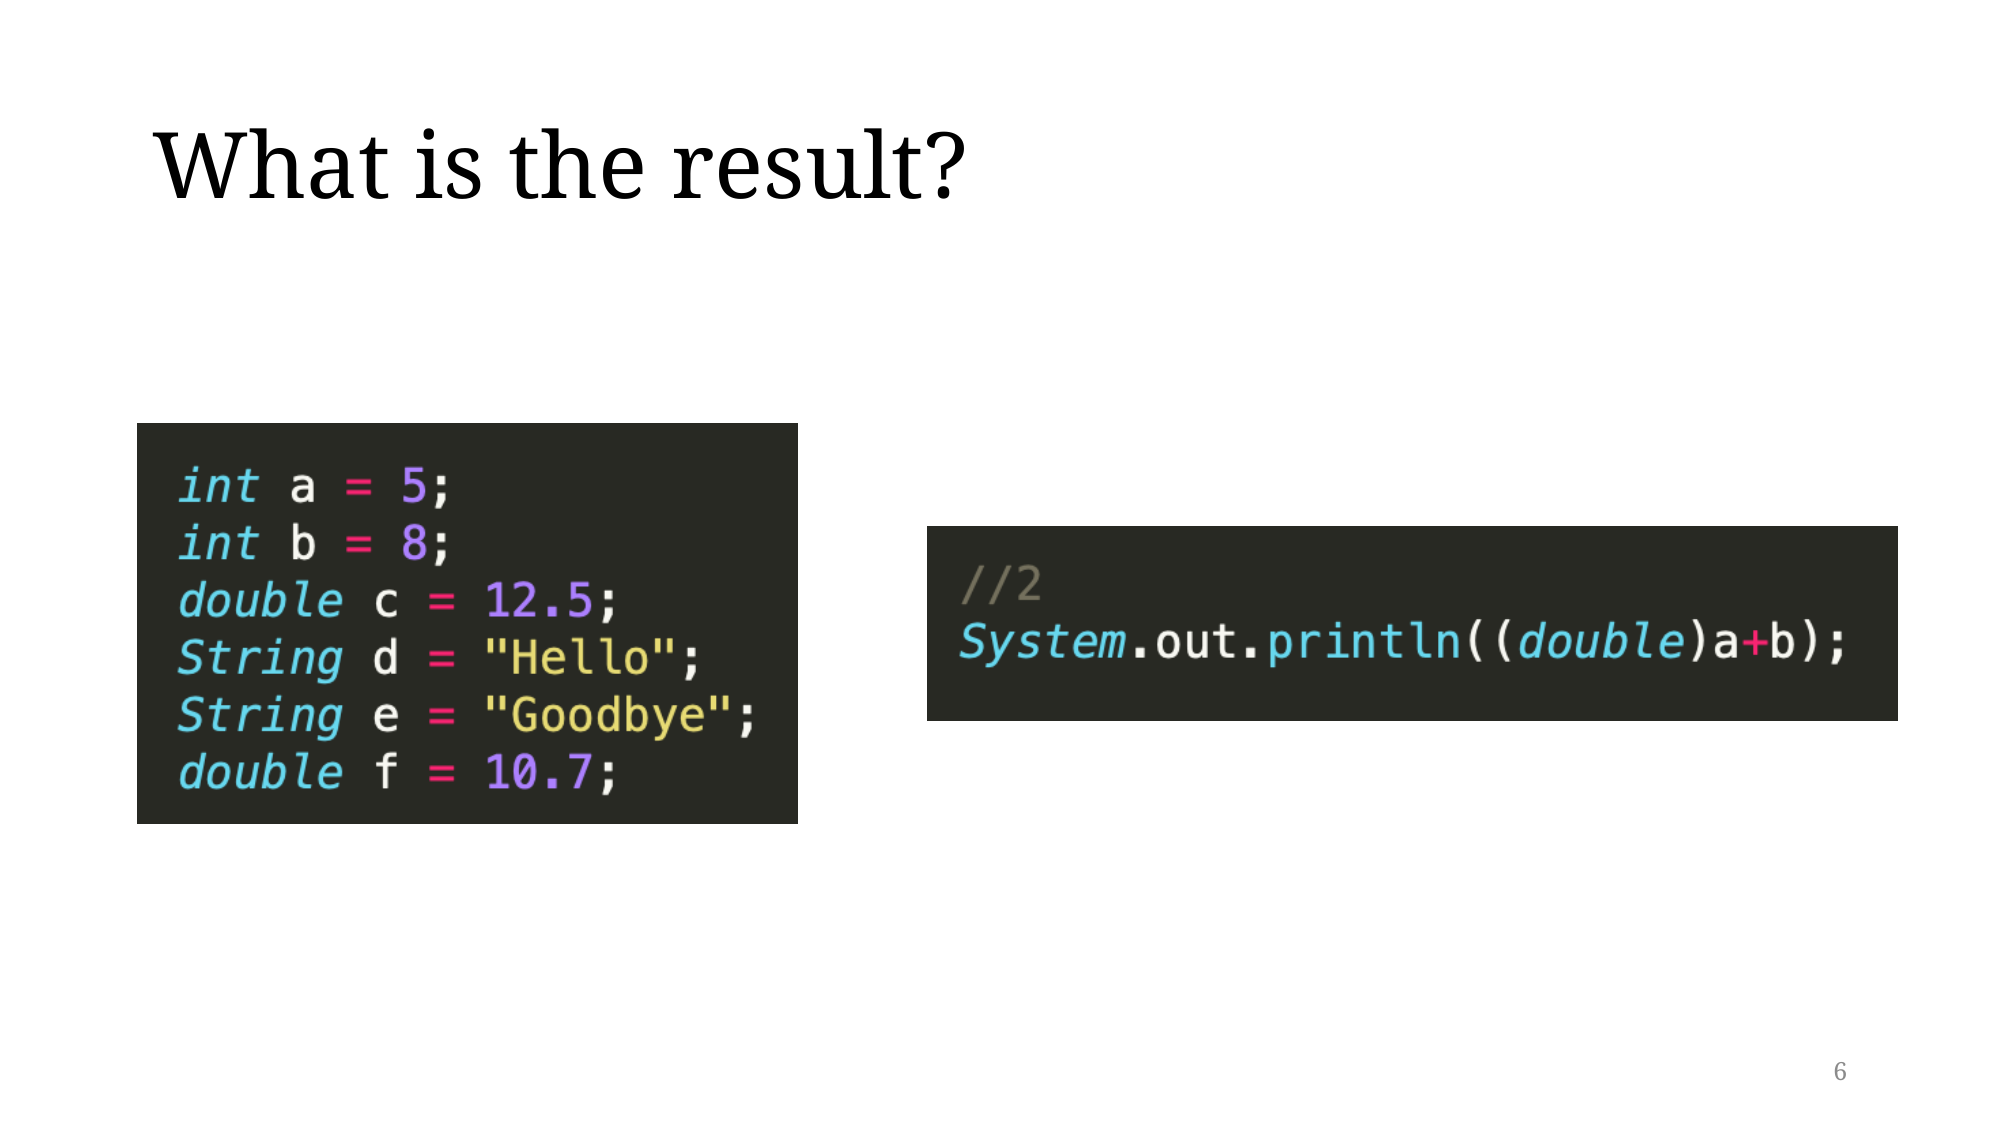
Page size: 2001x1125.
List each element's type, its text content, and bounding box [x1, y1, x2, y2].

picture [137, 423, 798, 824]
title What is the result? [137, 59, 1863, 278]
slide_number 6 [1412, 1042, 1863, 1103]
picture [927, 526, 1898, 721]
